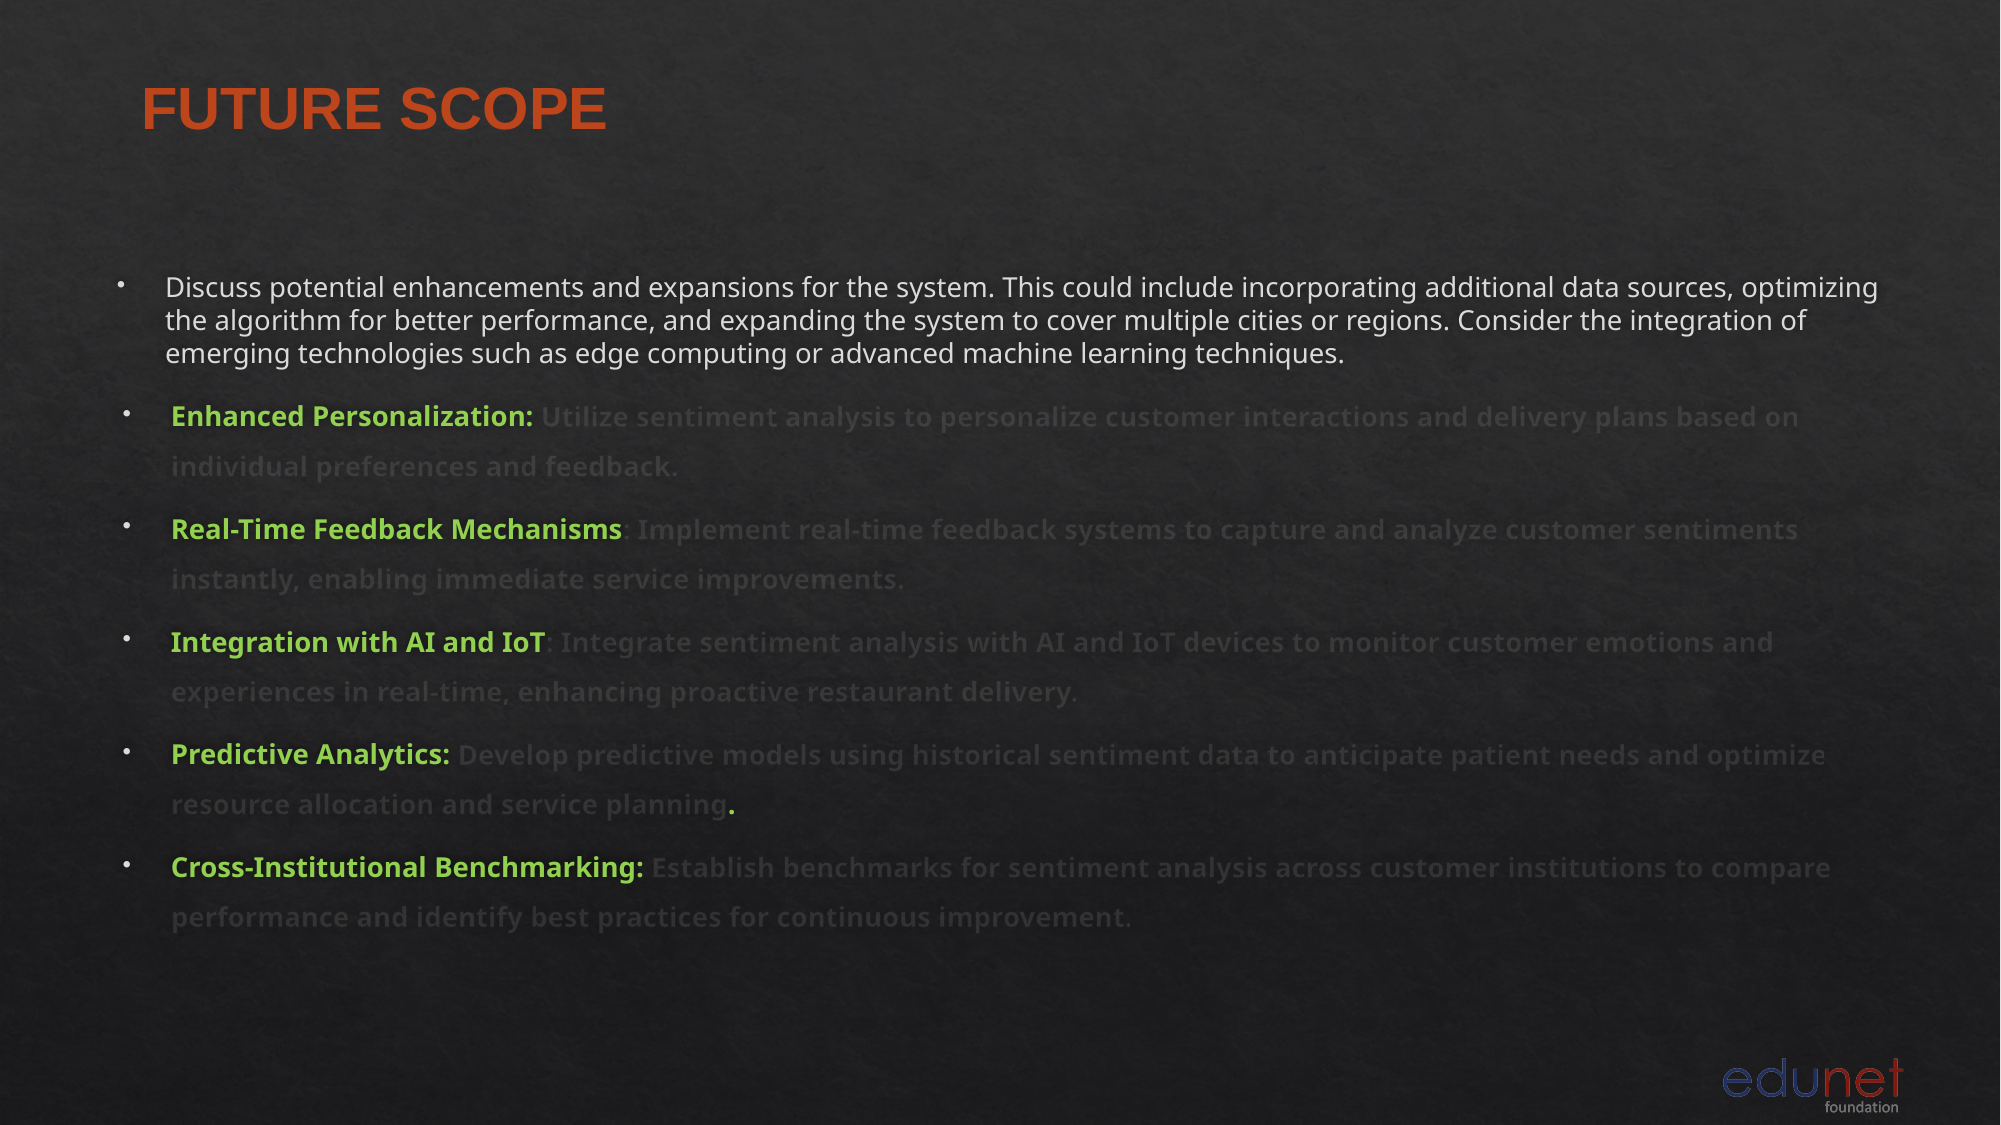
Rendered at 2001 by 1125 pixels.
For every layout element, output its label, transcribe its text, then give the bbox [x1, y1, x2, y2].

list Discuss potential enhancements and expansions for the system. This could include incorporating additional data sources, optimizing the algorithm for better performance, and expanding the system to cover multiple cities or regions. Consider the integration of emerging technologies such as edge computing or advanced machine learning techniques. Enhanced Personalization: Utilize sentiment analysis to personalize customer interactions and delivery plans based on individual preferences and feedback. Real-Time Feedback Mechanisms: Implement real-time feedback systems to capture and analyze customer sentiments instantly, enabling immediate service improvements. Integration with AI and IoT: Integrate sentiment analysis with AI and IoT devices to monitor customer emotions and experiences in real-time, enhancing proactive restaurant delivery. Predictive Analytics: Develop predictive models using historical sentiment data to anticipate patient needs and optimize resource allocation and service planning. Cross-Institutional Benchmarking: Establish benchmarks for sentiment analysis across customer institutions to compare performance and identify best practices for continuous improvement. [102, 215, 1913, 950]
text_box Future scope [126, 62, 1936, 150]
picture [1719, 1056, 1905, 1116]
